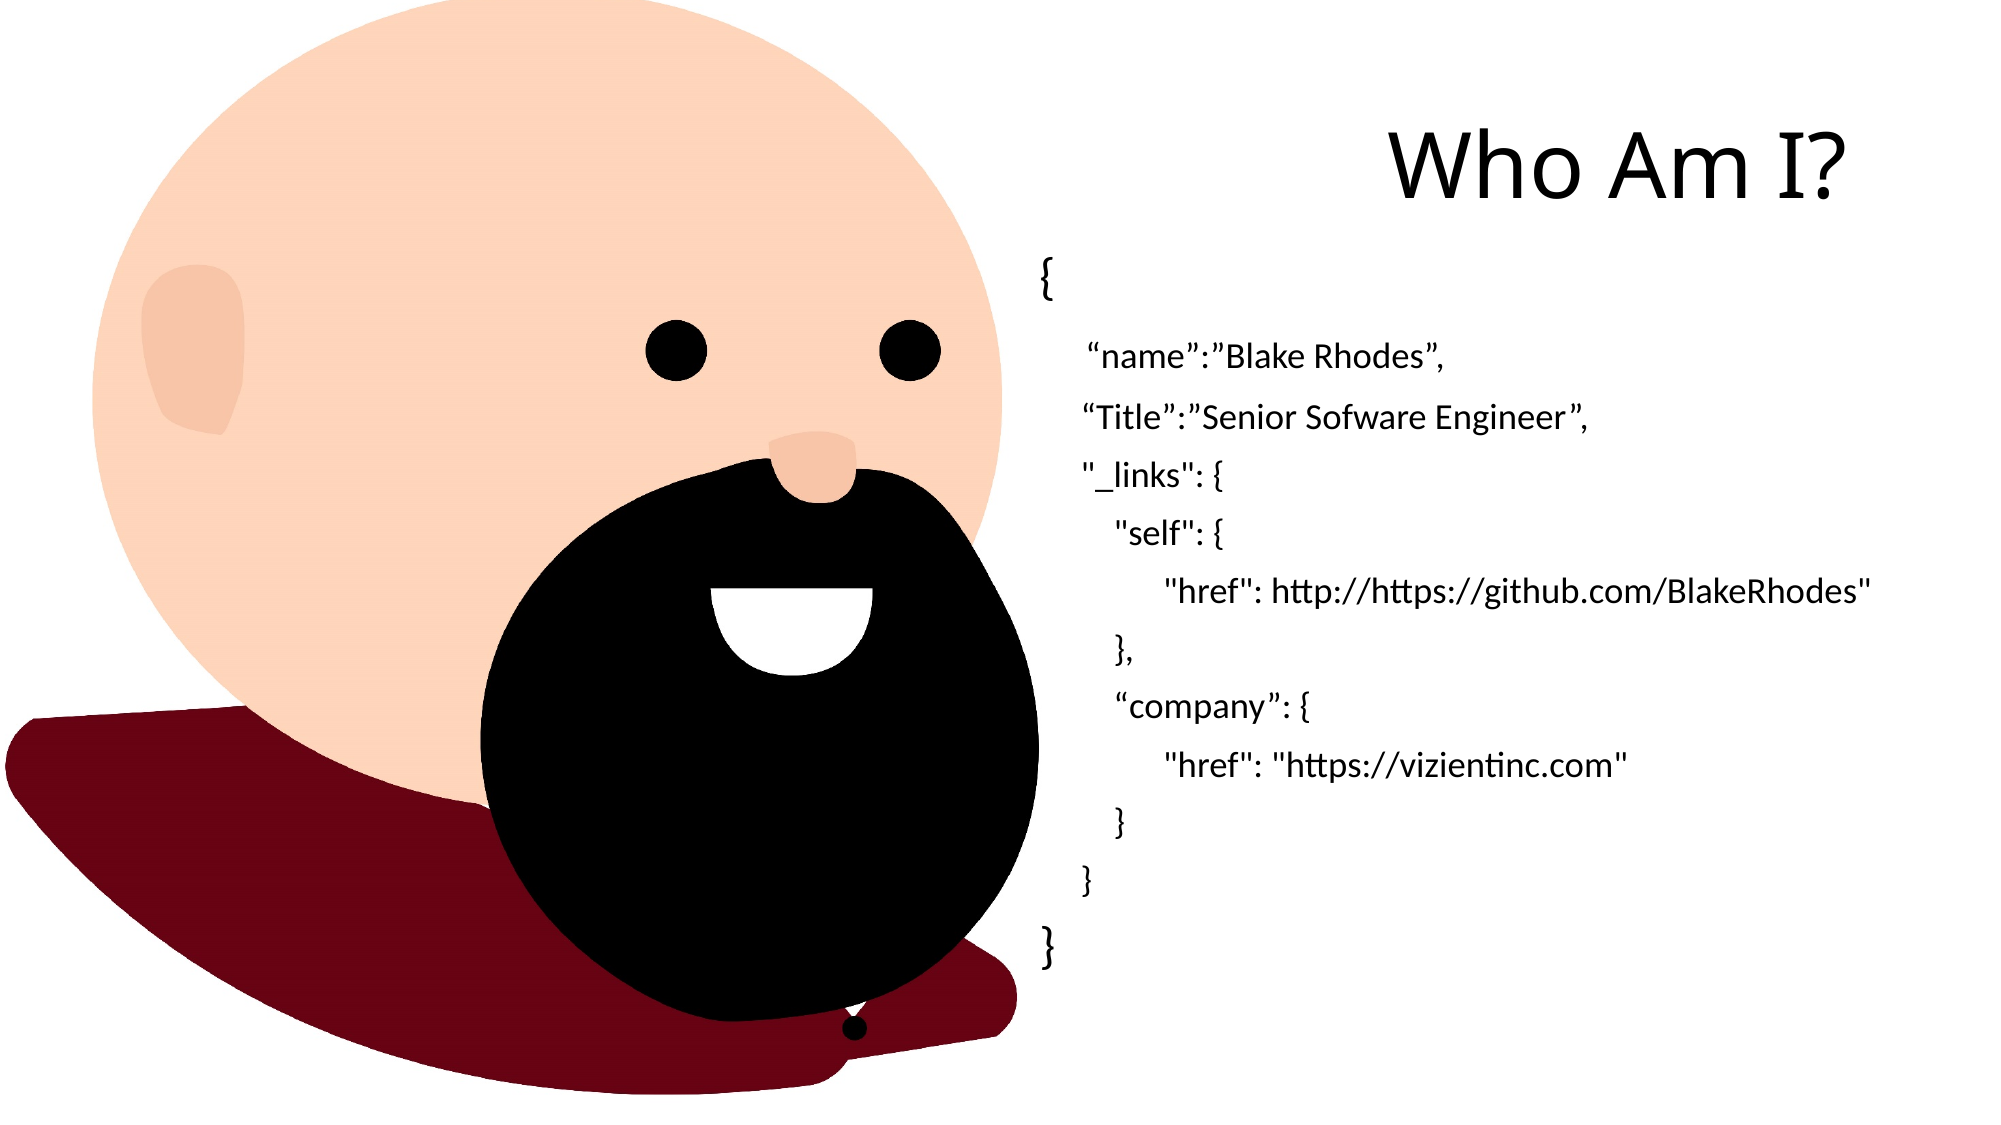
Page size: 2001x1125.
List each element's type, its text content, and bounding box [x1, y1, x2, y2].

title Who Am I? [1098, 59, 1863, 243]
picture [0, 0, 1098, 1107]
list { “name”:”Blake Rhodes”, “Title”:”Senior Sofware Engineer”, "_links": { "self": { "href": http://https://github.com/BlakeRhodes" }, “company”: { "href": "https://vizientinc.com" } } } [1098, 243, 1956, 988]
